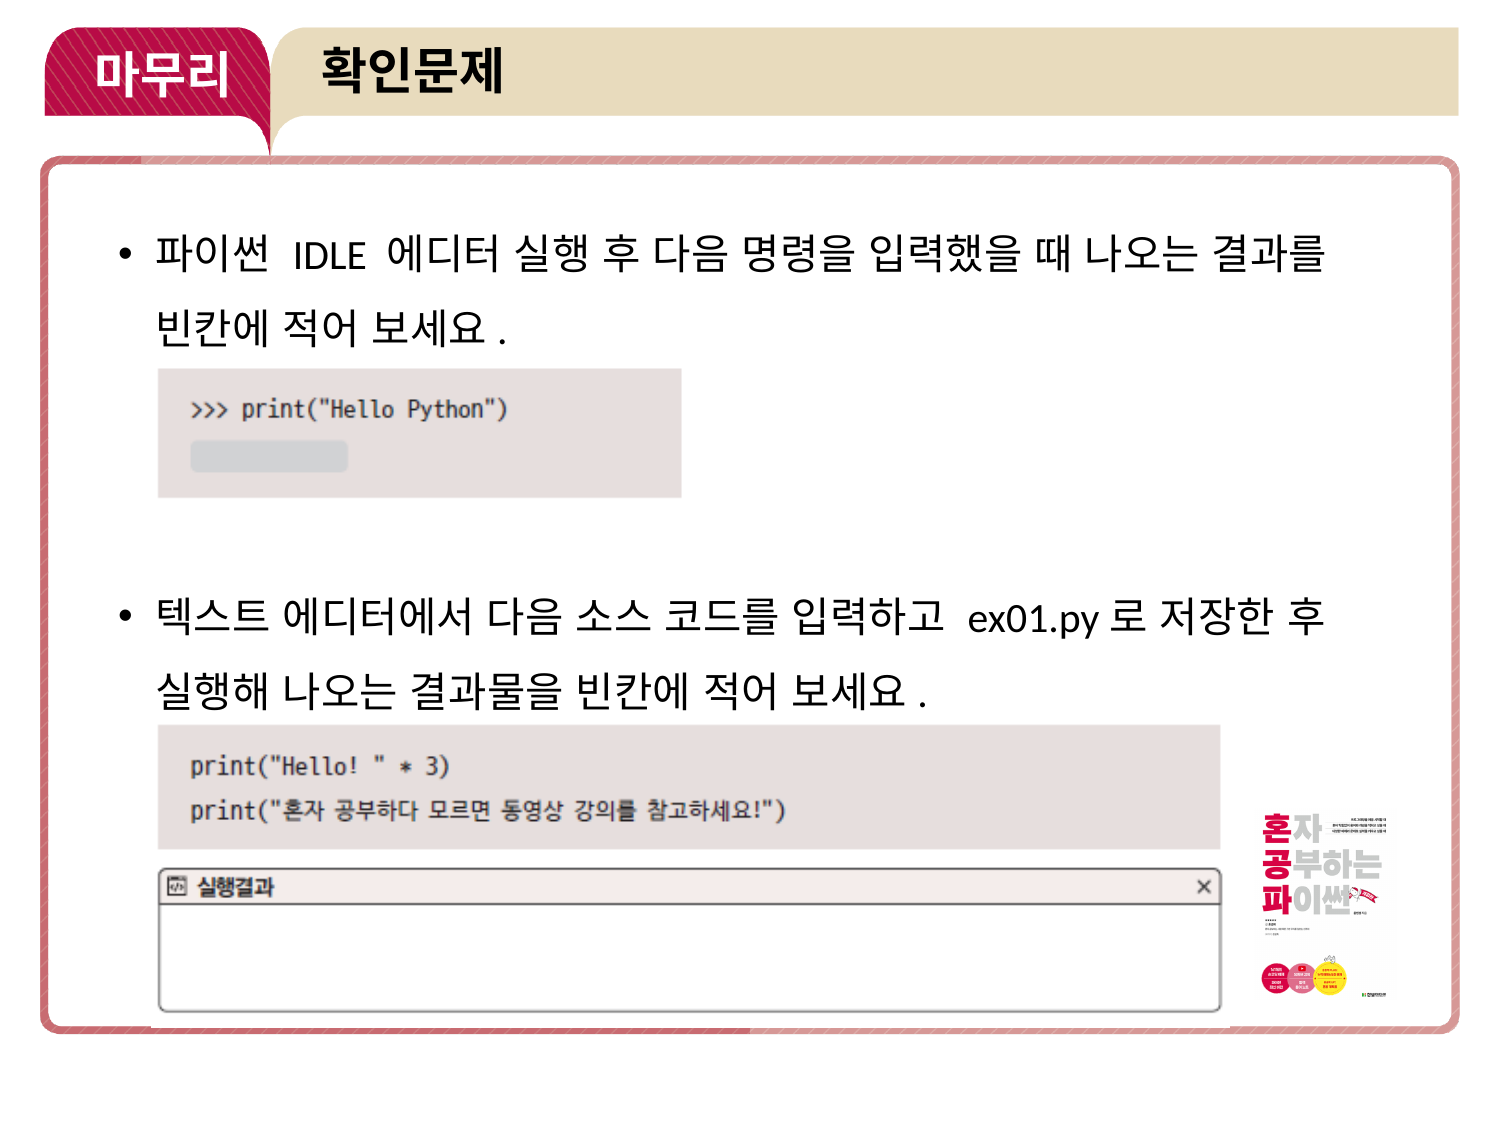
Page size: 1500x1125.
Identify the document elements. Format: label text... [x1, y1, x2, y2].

list 파이썬 IDLE 에디터 실행 후 다음 명령을 입력했을 때 나오는 결과를 빈칸에 적어 보세요. 텍스트 에디터에서 다음 소스 코드를 입력하고 ex01.py로 저장한 후 실행해 나오는 결과물을 빈칸에 적어 보세요. [103, 195, 1397, 1014]
text_box 마무리 [49, 36, 277, 112]
title 확인문제 [306, 42, 1385, 105]
picture [0, 0, 1500, 1043]
